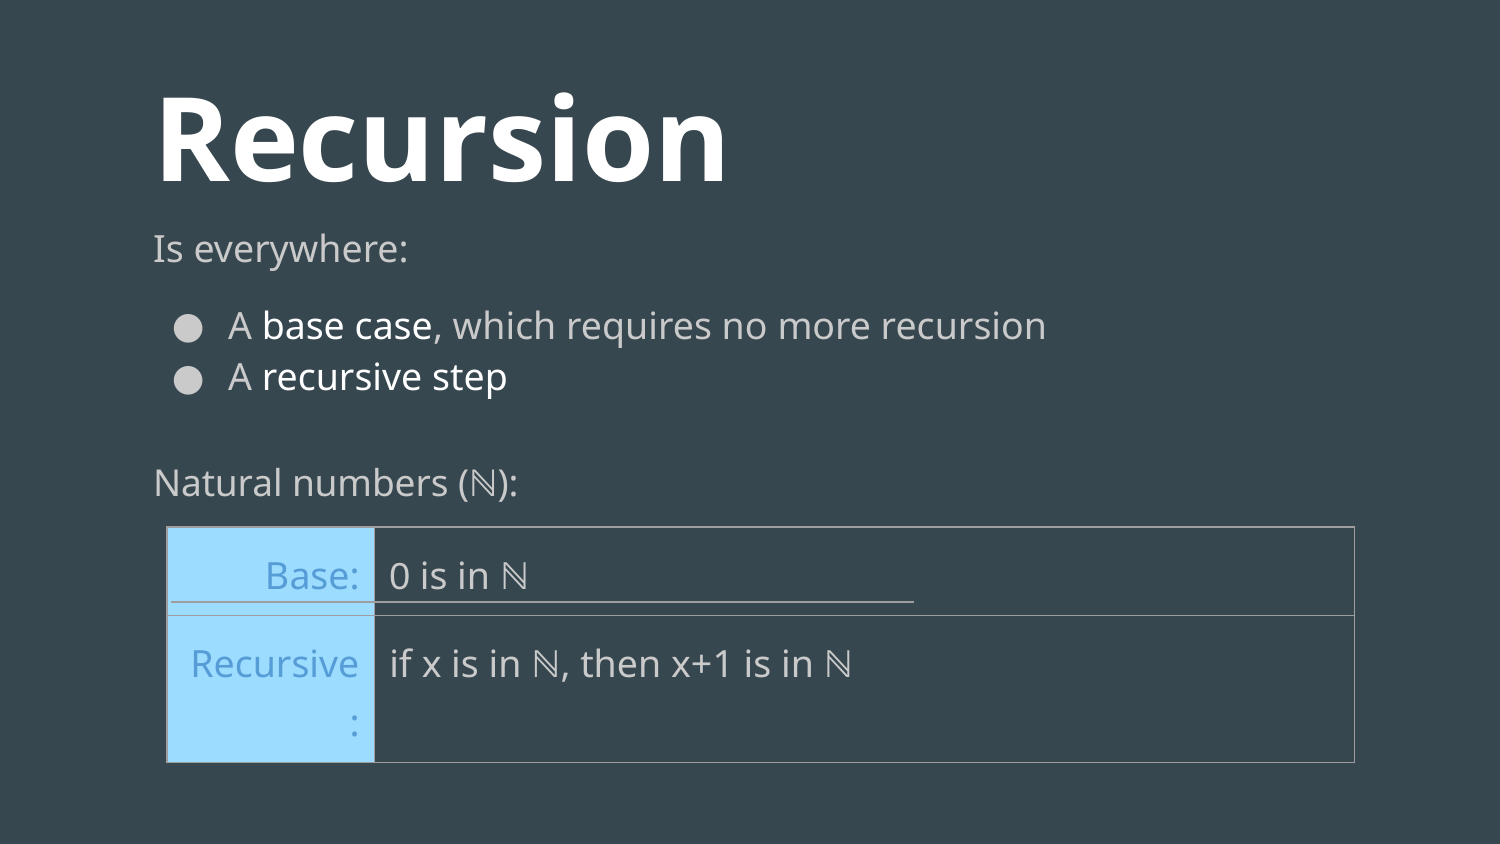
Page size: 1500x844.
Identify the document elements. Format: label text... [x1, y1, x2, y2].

table_header Base: [168, 528, 374, 615]
list Is everywhere: A base case, which requires no more recursion A recursive step [138, 203, 1163, 432]
text_box Recursion [138, 49, 808, 220]
list Natural numbers (ℕ): [138, 437, 1163, 616]
table_cell Recursive: [168, 616, 374, 762]
table_cell if x is in ℕ, then x+1 is in ℕ [375, 616, 1354, 762]
table_header 0 is in ℕ [375, 528, 1354, 615]
